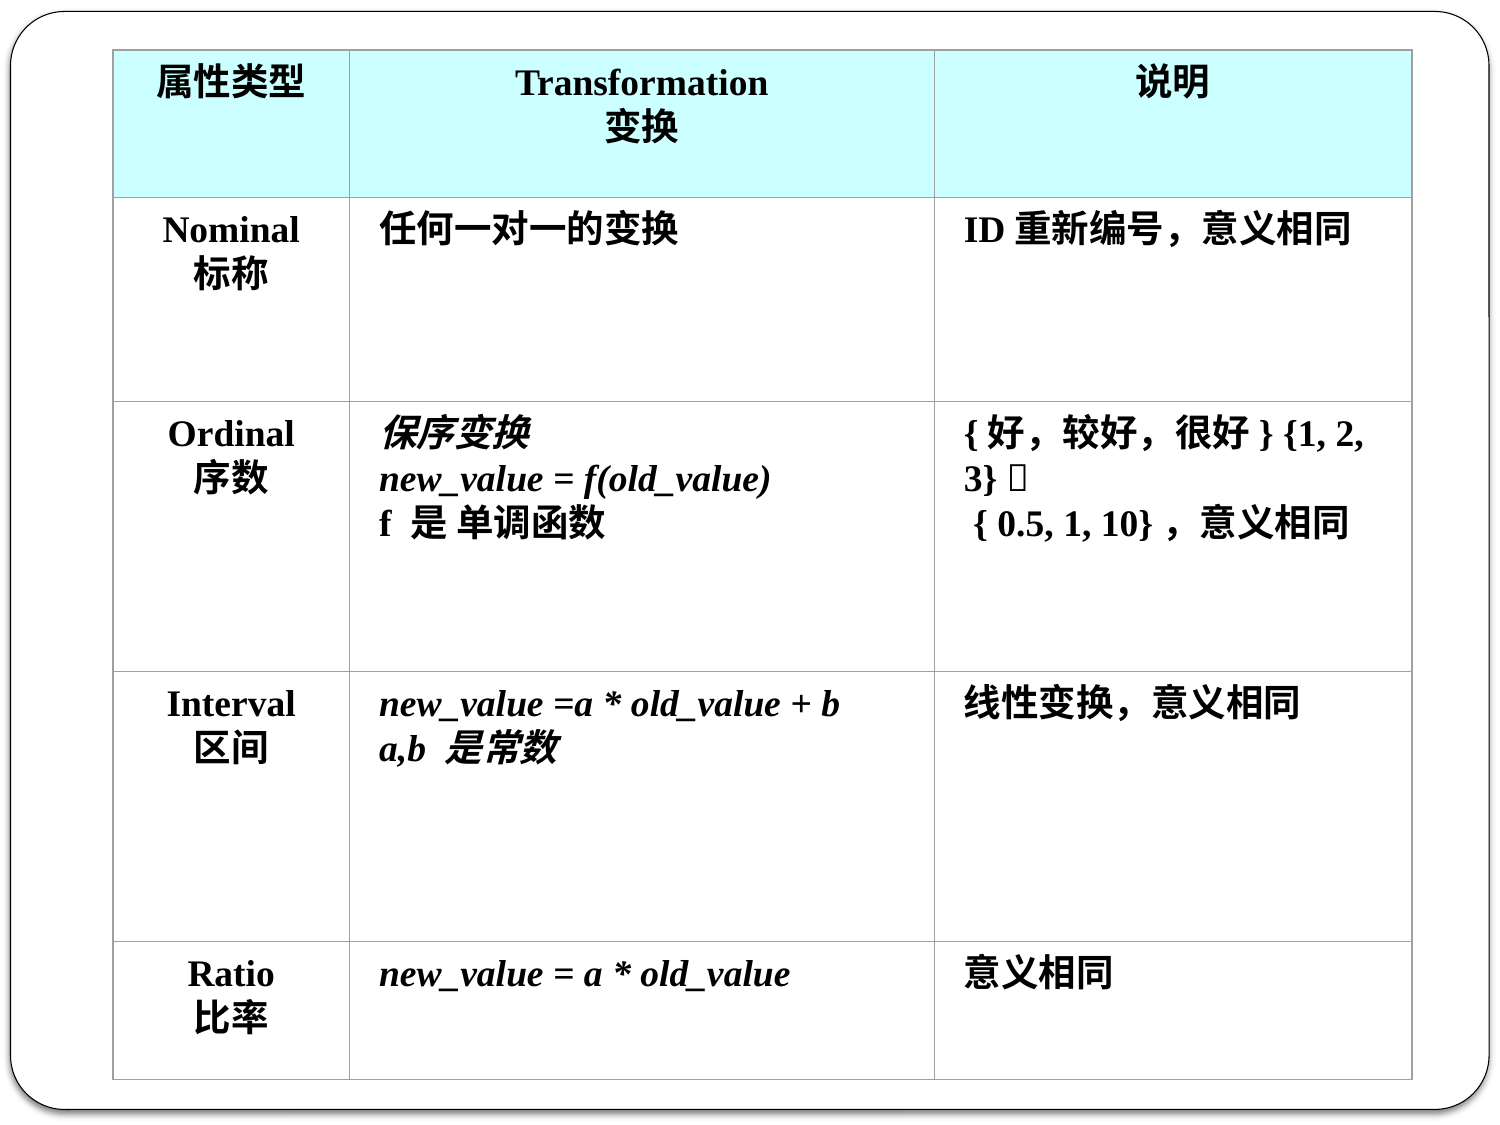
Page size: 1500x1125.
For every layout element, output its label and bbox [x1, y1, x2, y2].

text_box [112, 49, 1413, 1080]
